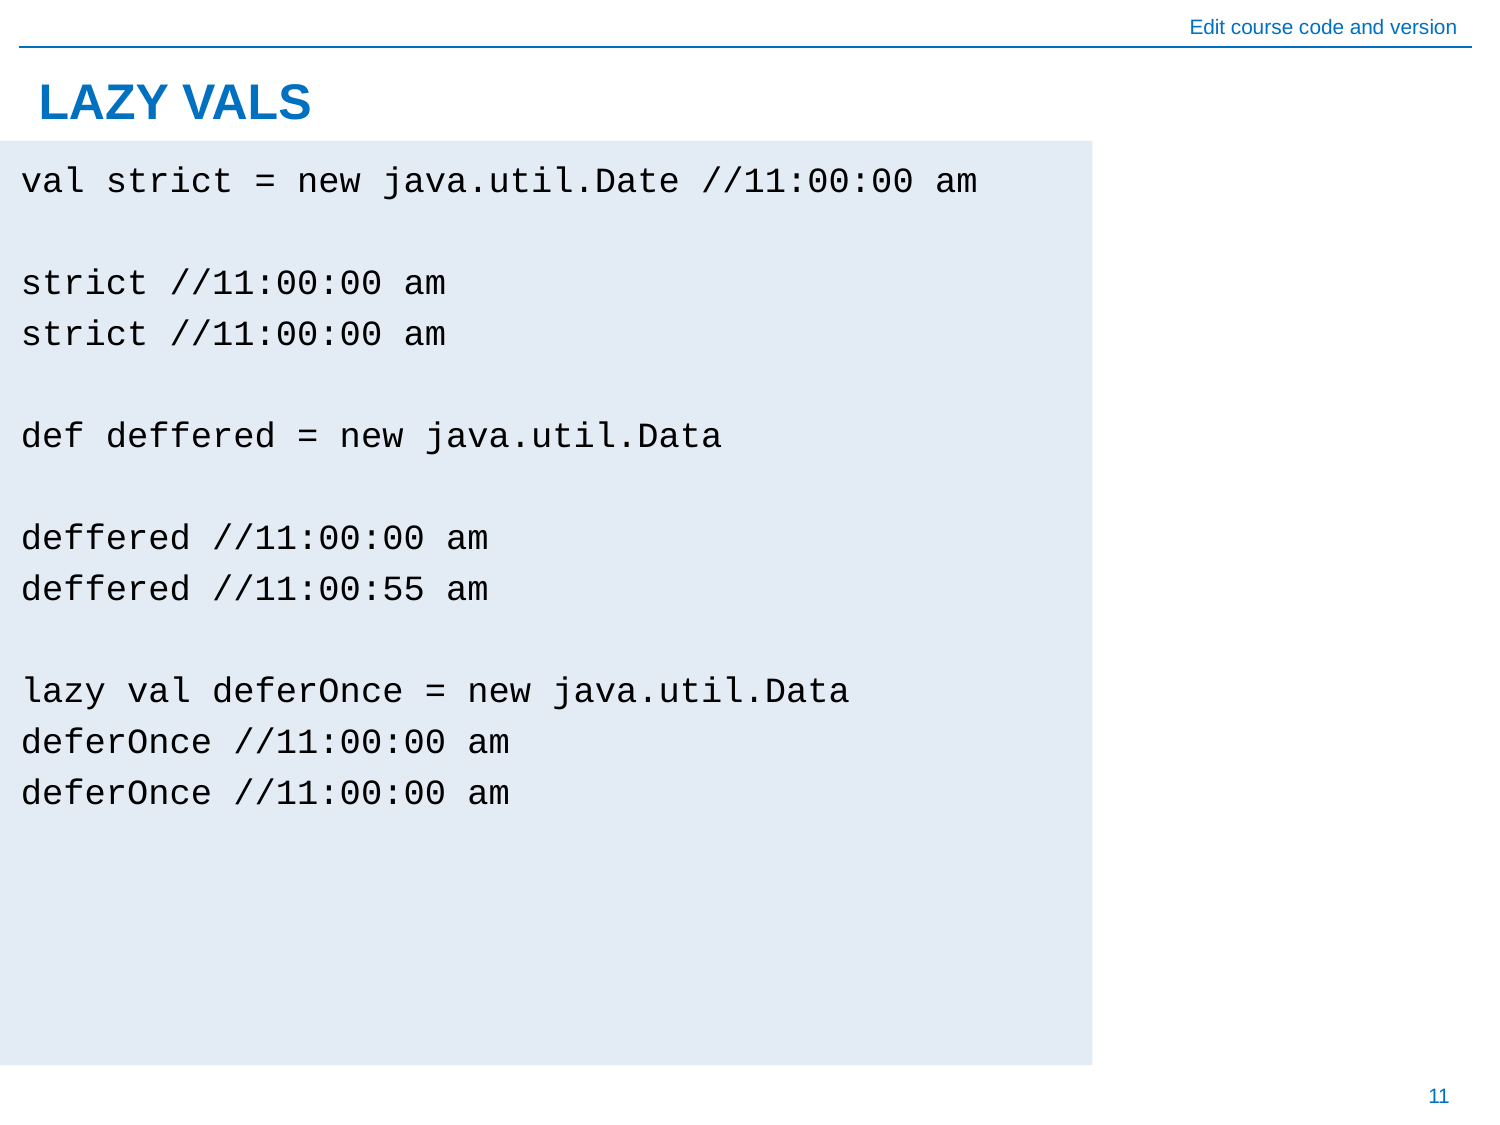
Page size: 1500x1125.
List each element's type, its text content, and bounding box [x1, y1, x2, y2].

title LAZY VALS [23, 58, 1465, 141]
list val strict = new java.util.Date //11:00:00 am strict //11:00:00 am strict //11:00:00 am def deffered = new java.util.Data deffered //11:00:00 am deffered //11:00:55 am lazy val deferOnce = new java.util.Data deferOnce //11:00:00 am deferOnce //11:00:00 am [0, 140, 1093, 1066]
